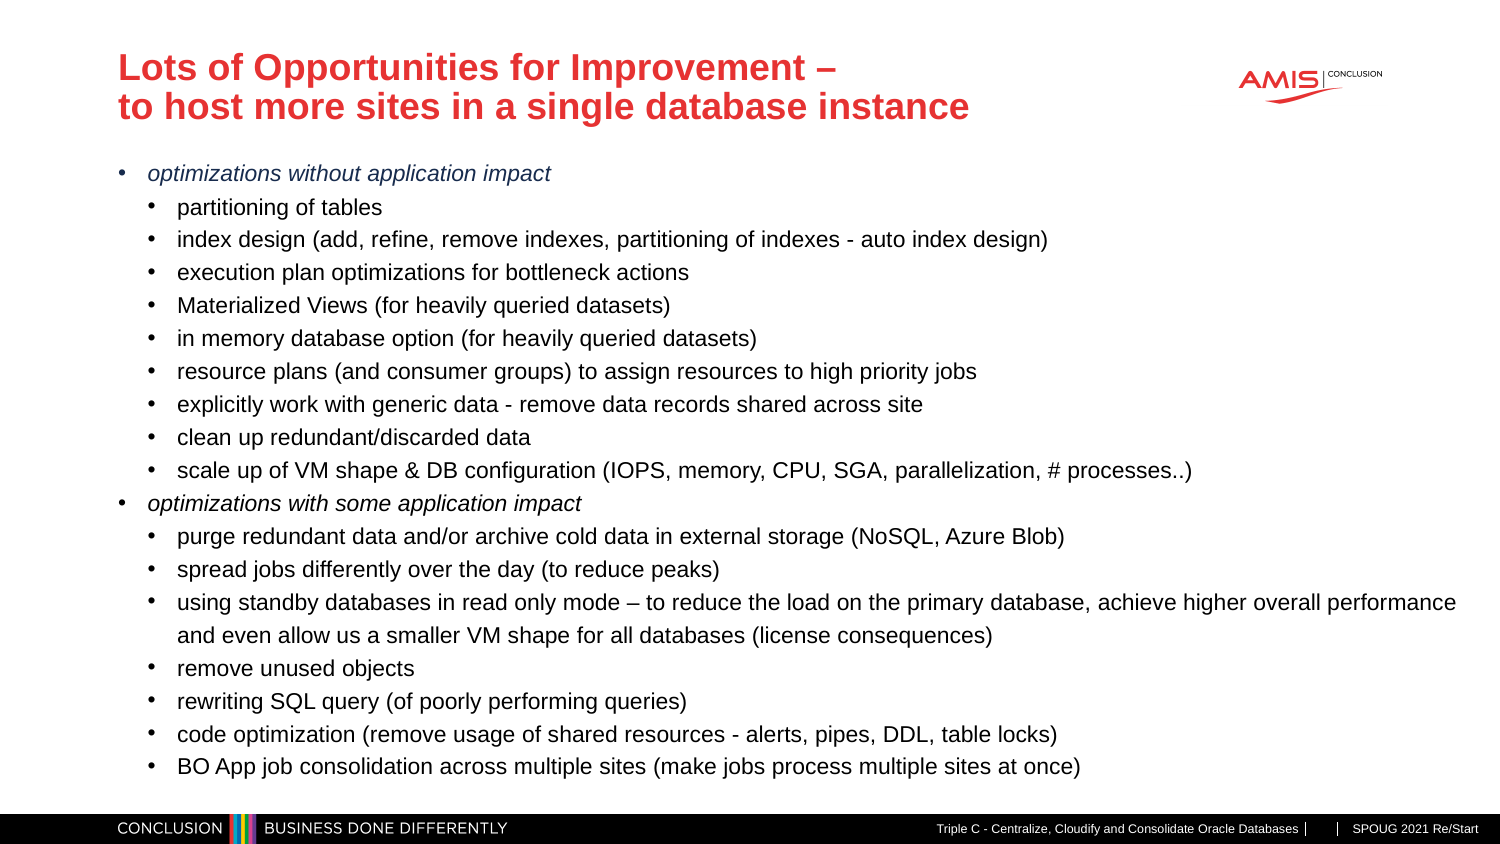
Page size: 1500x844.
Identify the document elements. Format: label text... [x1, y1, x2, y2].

picture [1205, 59, 1388, 106]
picture [0, 814, 236, 844]
footer Triple C - Centralize, Cloudify and Consolidate Oracle Databases [814, 820, 1299, 839]
list optimizations without application impact partitioning of tables index design (add, refine, remove indexes, partitioning of indexes - auto index design) execution plan optimizations for bottleneck actions Materialized Views (for heavily queried datasets) in memory database option (for heavily queried datasets) resource plans (and consumer groups) to assign resources to high priority jobs explicitly work with generic data - remove data records shared across site clean up redundant/discarded data scale up of VM shape & DB configuration (IOPS, memory, CPU, SGA, parallelization, # processes..) optimizations with some application impact purge redundant data and/or archive cold data in external storage (NoSQL, Azure Blob) spread jobs differently over the day (to reduce peaks) using standby databases in read only mode – to reduce the load on the primary database, achieve higher overall performance and even allow us a smaller VM shape for all databases (license consequences) remove unused objects rewriting SQL query (of poorly performing queries) code optimization (remove usage of shared resources - alerts, pipes, DDL, table locks) BO App job consolidation across multiple sites (make jobs process multiple sites at once) [118, 153, 1479, 774]
title Lots of Opportunities for Improvement – to host more sites in a single database instance [118, 47, 1205, 130]
picture [239, 814, 1500, 844]
